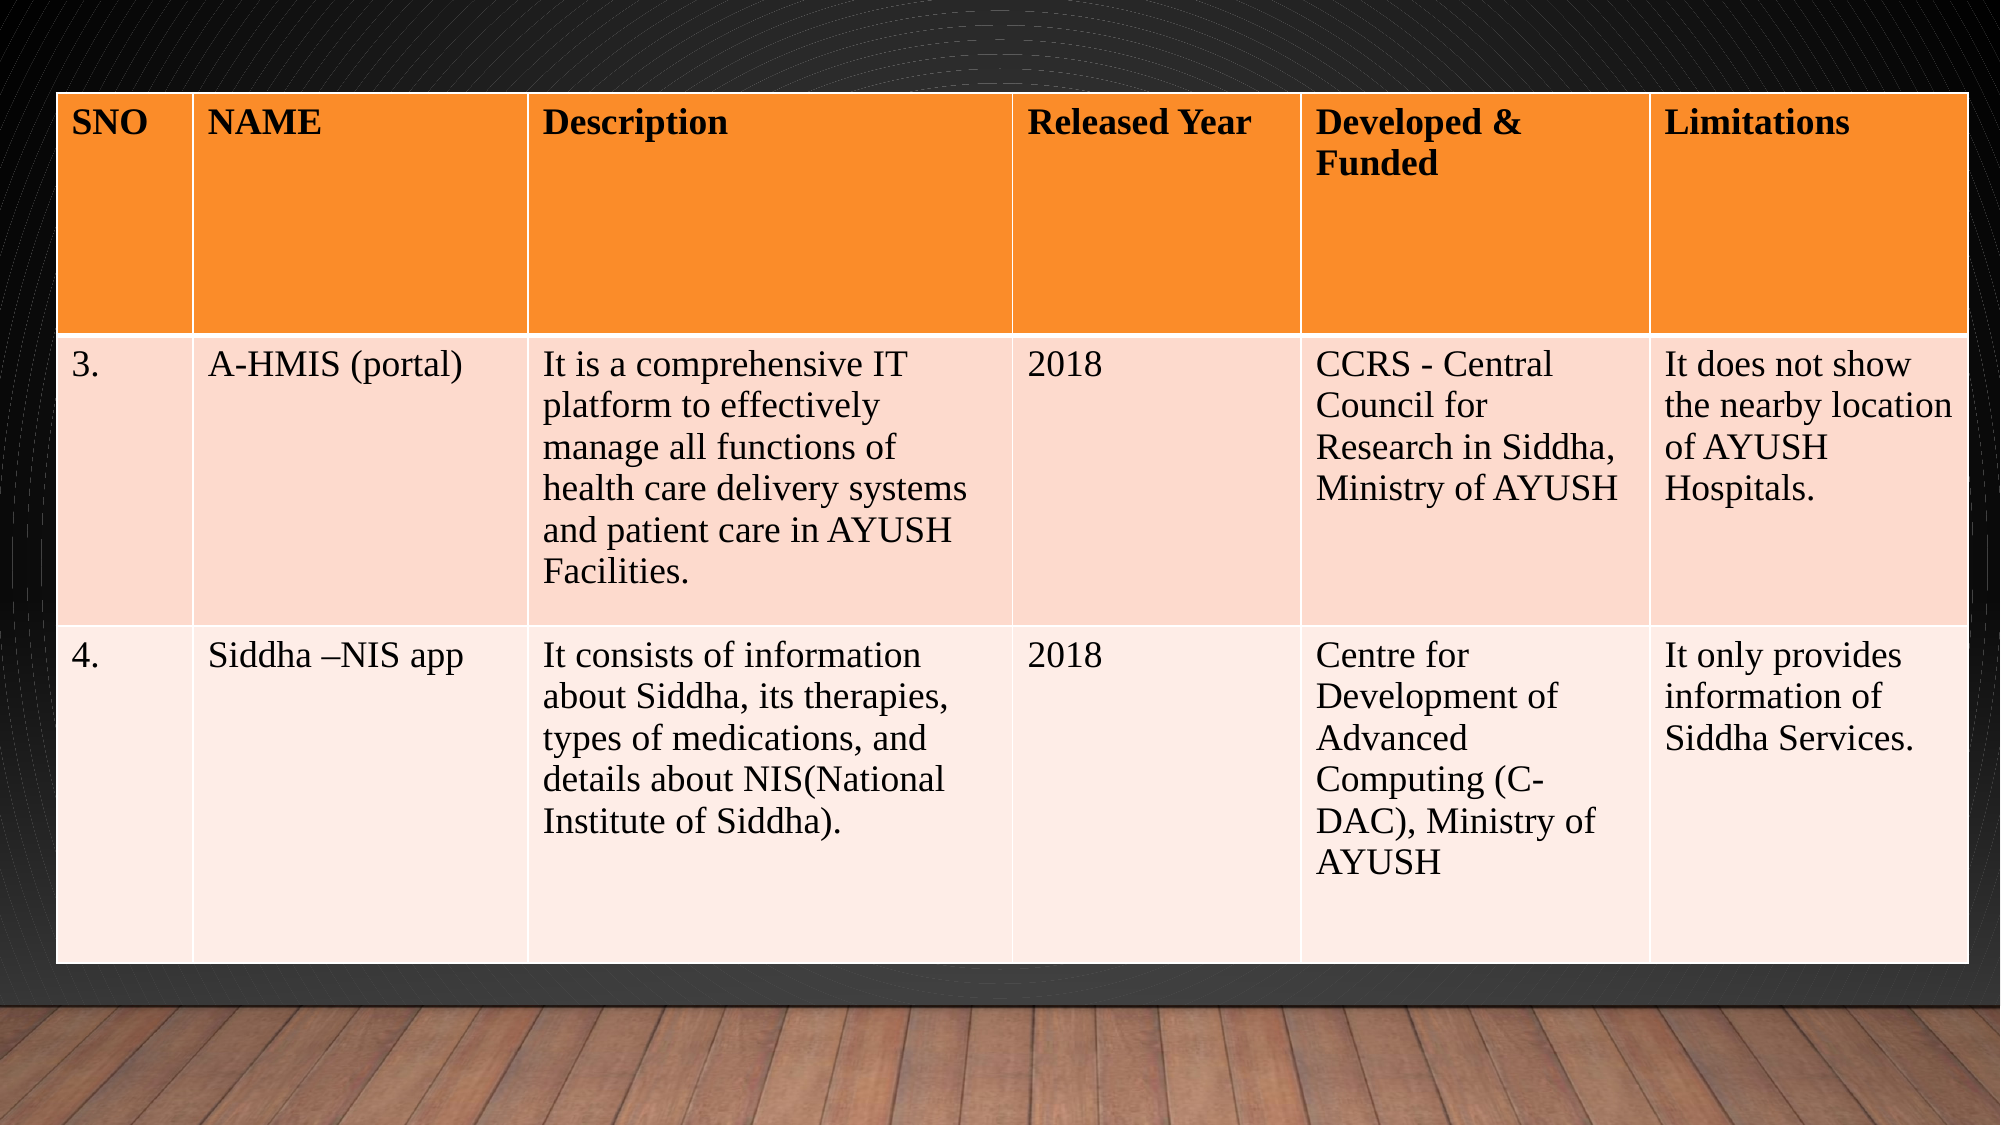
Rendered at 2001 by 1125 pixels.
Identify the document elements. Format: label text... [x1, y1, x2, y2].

table_cell It does not show the nearby location of AYUSH Hospitals. [1651, 338, 1967, 625]
table_cell Siddha –NIS app [194, 627, 527, 962]
table_cell 2018 [1013, 338, 1300, 625]
table_cell Centre for Development of Advanced Computing (C-DAC), Ministry of AYUSH [1302, 627, 1649, 962]
table_cell 4. [58, 627, 192, 962]
table_cell CCRS - Central Council for Research in Siddha, Ministry of AYUSH [1302, 338, 1649, 625]
table_header SNO [58, 94, 192, 333]
table_header Description [529, 94, 1012, 333]
table_header Limitations [1651, 94, 1967, 333]
picture [0, 1005, 2000, 1125]
table_cell 2018 [1013, 627, 1300, 962]
table_cell It is a comprehensive IT platform to effectively manage all functions of health care delivery systems and patient care in AYUSH Facilities. [529, 338, 1012, 625]
table_cell 3. [58, 338, 192, 625]
table_header Developed & Funded [1302, 94, 1649, 333]
table_header Released Year [1013, 94, 1300, 333]
table_header NAME [194, 94, 527, 333]
table_cell It consists of information about Siddha, its therapies, types of medications, and details about NIS(National Institute of Siddha). [529, 627, 1012, 962]
table_cell A-HMIS (portal) [194, 338, 527, 625]
table_cell It only provides information of Siddha Services. [1651, 627, 1967, 962]
